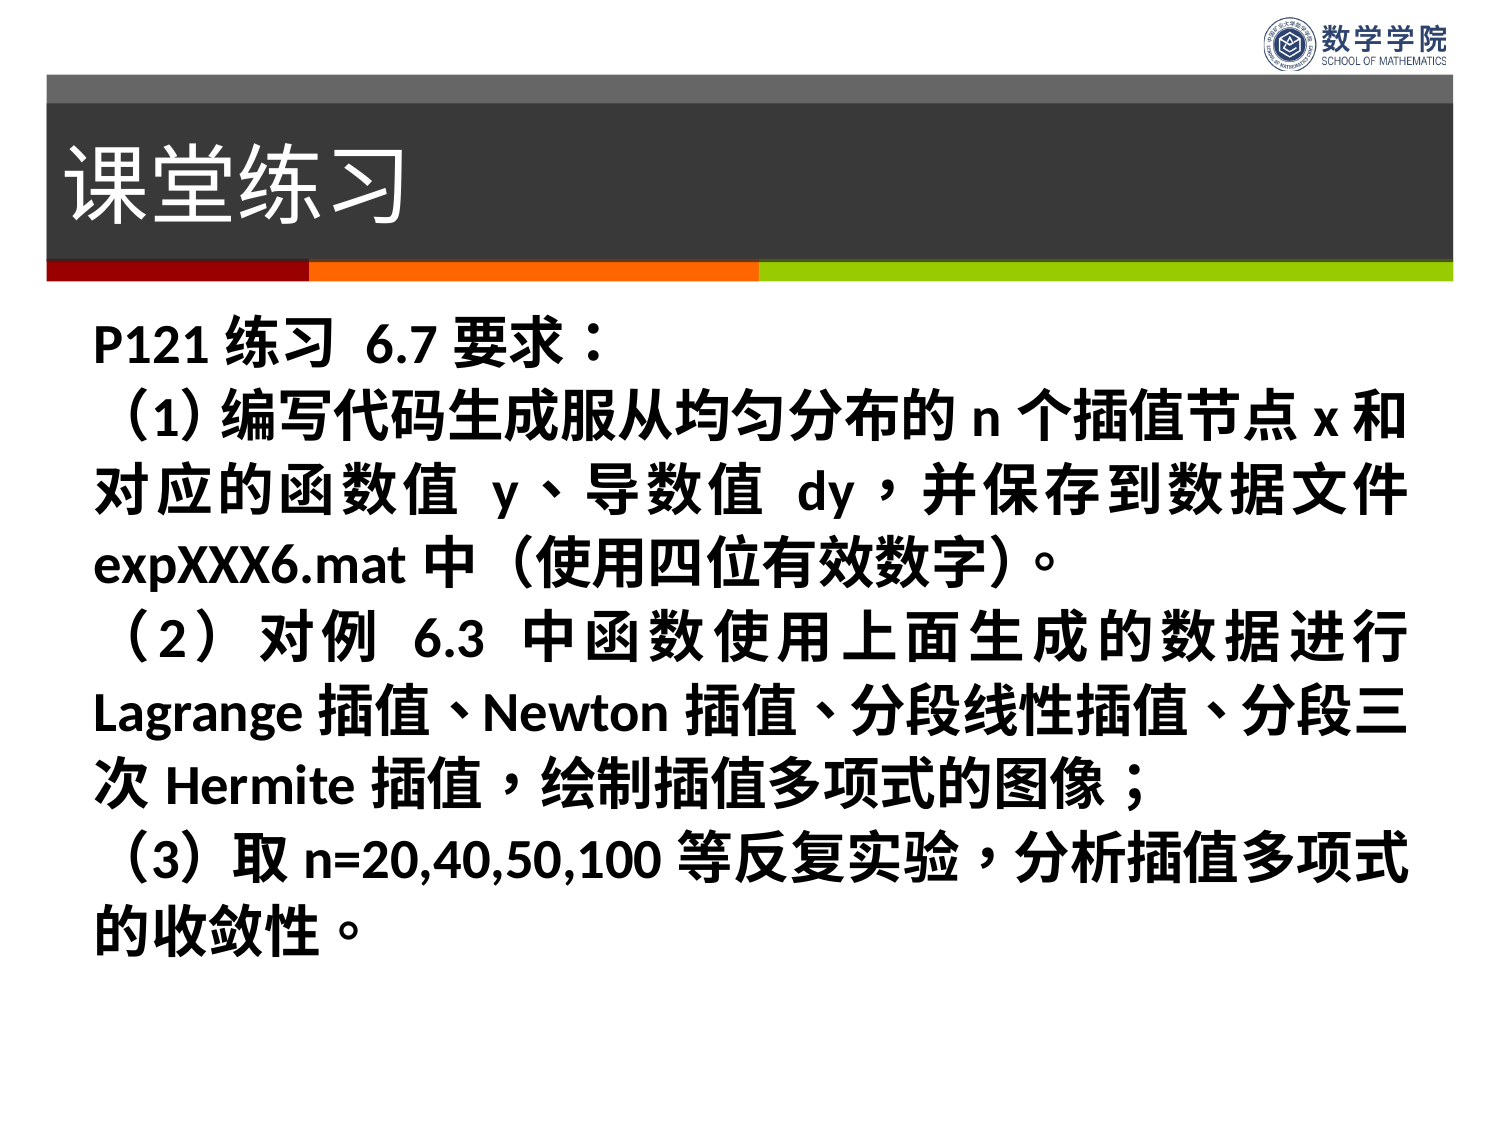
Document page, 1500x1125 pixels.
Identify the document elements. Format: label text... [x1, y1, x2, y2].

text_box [93, 306, 1414, 970]
title 课堂练习 [46, 103, 1454, 263]
picture [1263, 17, 1447, 71]
